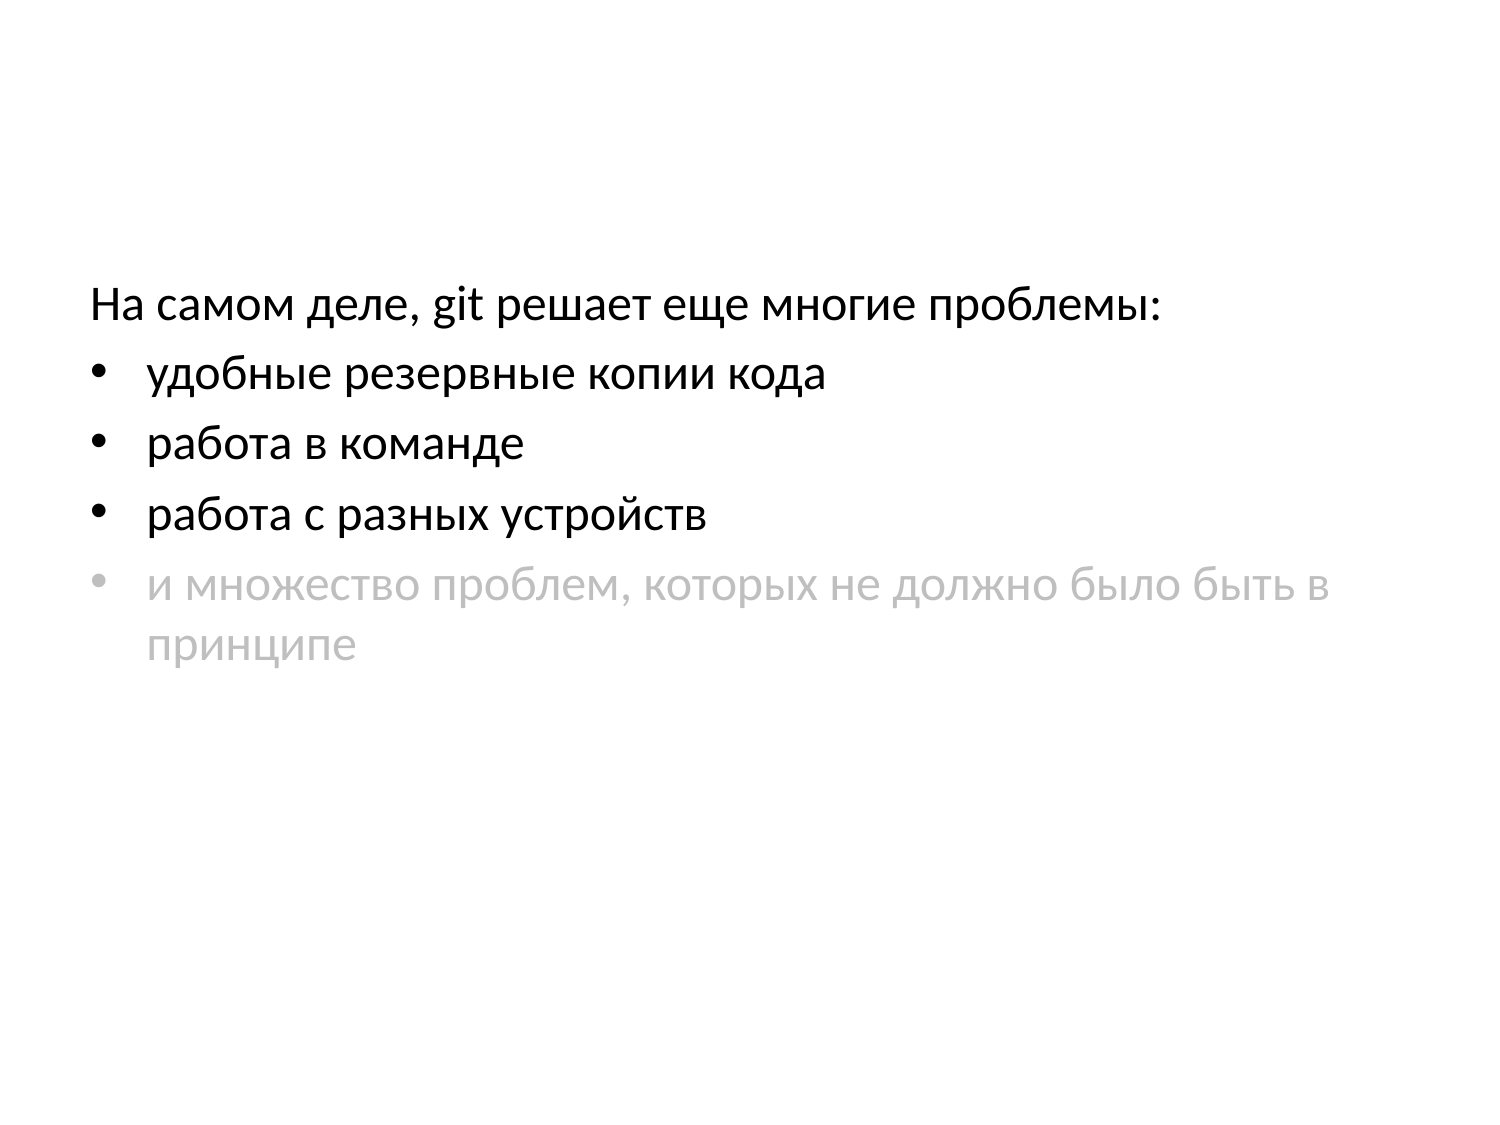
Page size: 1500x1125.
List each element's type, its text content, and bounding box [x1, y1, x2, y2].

list На самом деле, git решает еще многие проблемы: удобные резервные копии кода работа в команде работа с разных устройств и множество проблем, которых не должно было быть в принципе [75, 262, 1425, 1005]
